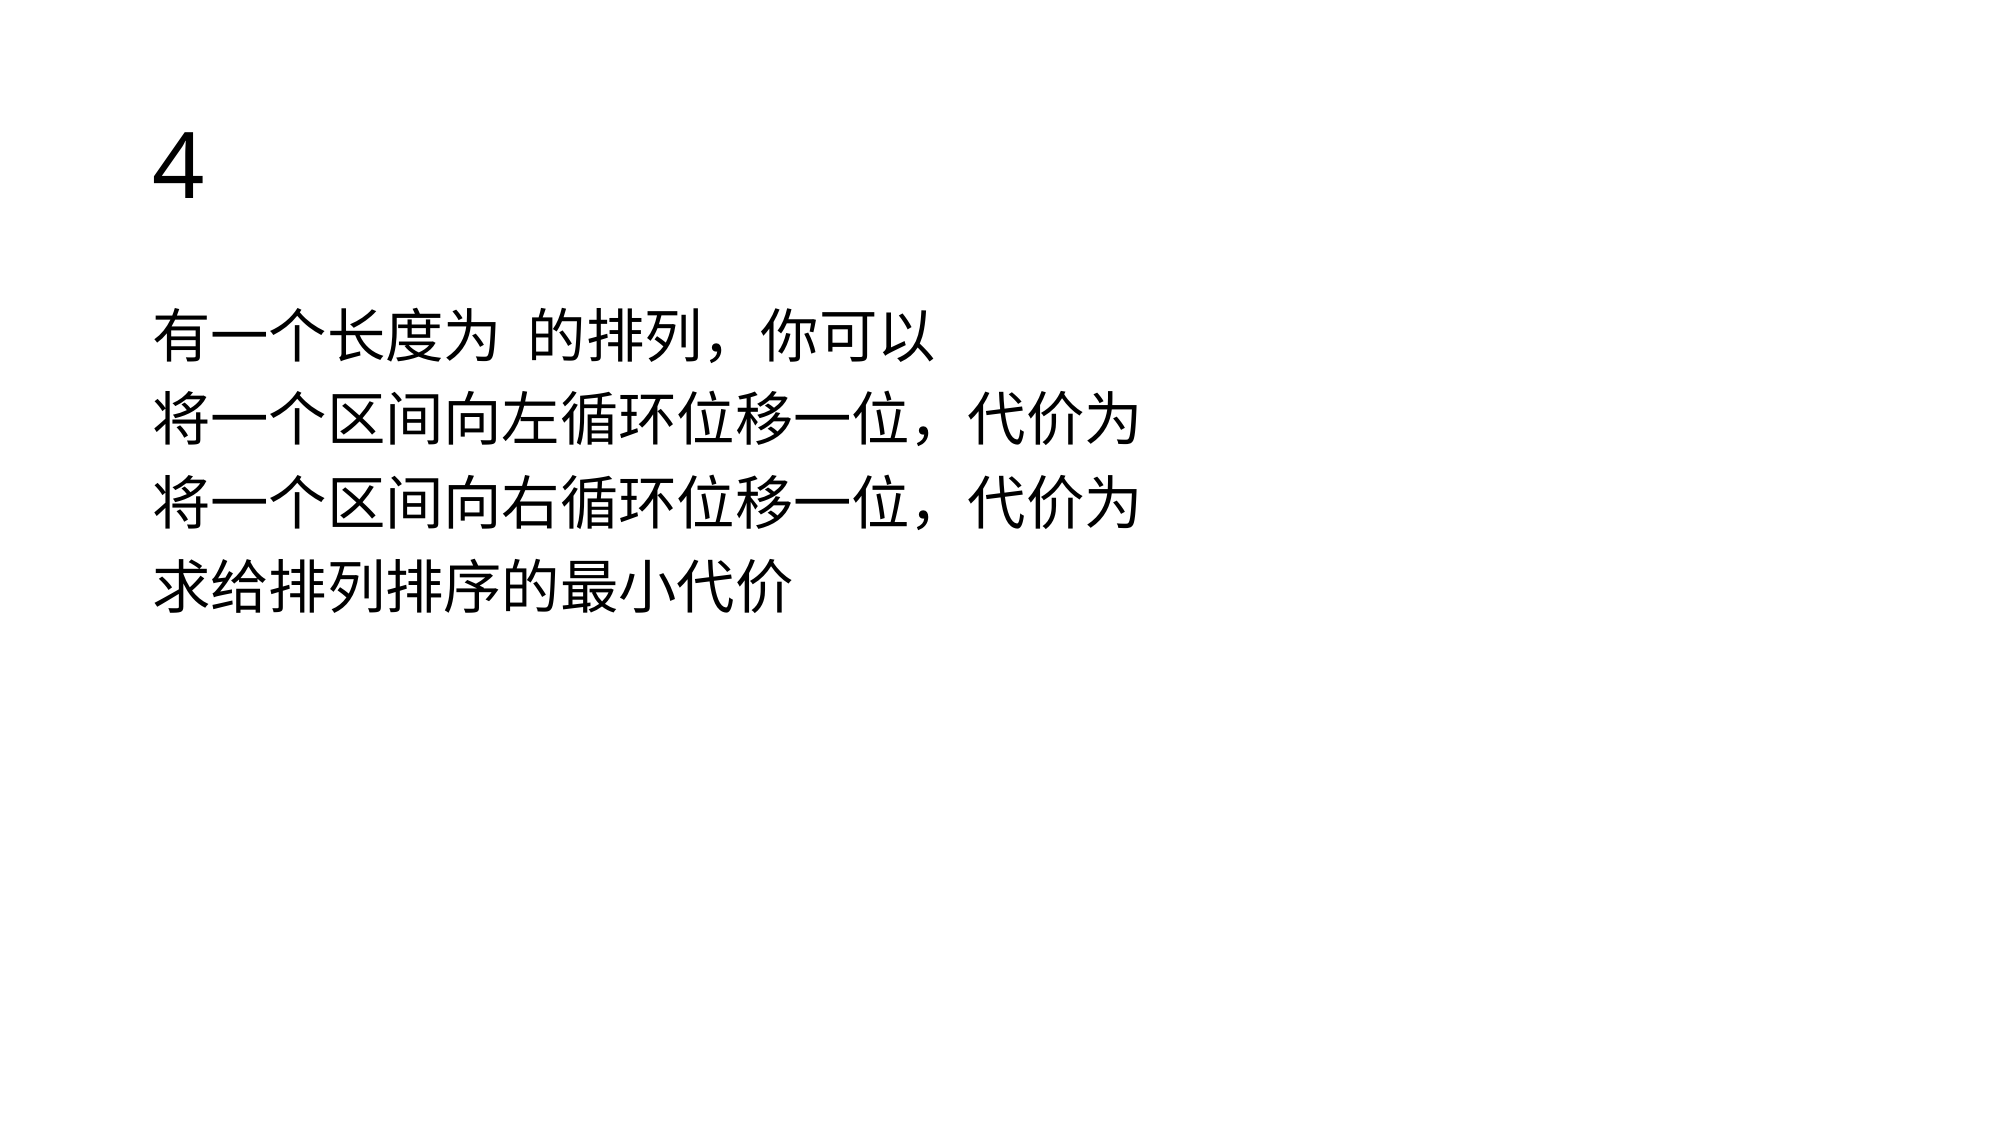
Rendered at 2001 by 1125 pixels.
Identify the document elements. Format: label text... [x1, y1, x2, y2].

title 4 [137, 59, 1863, 278]
